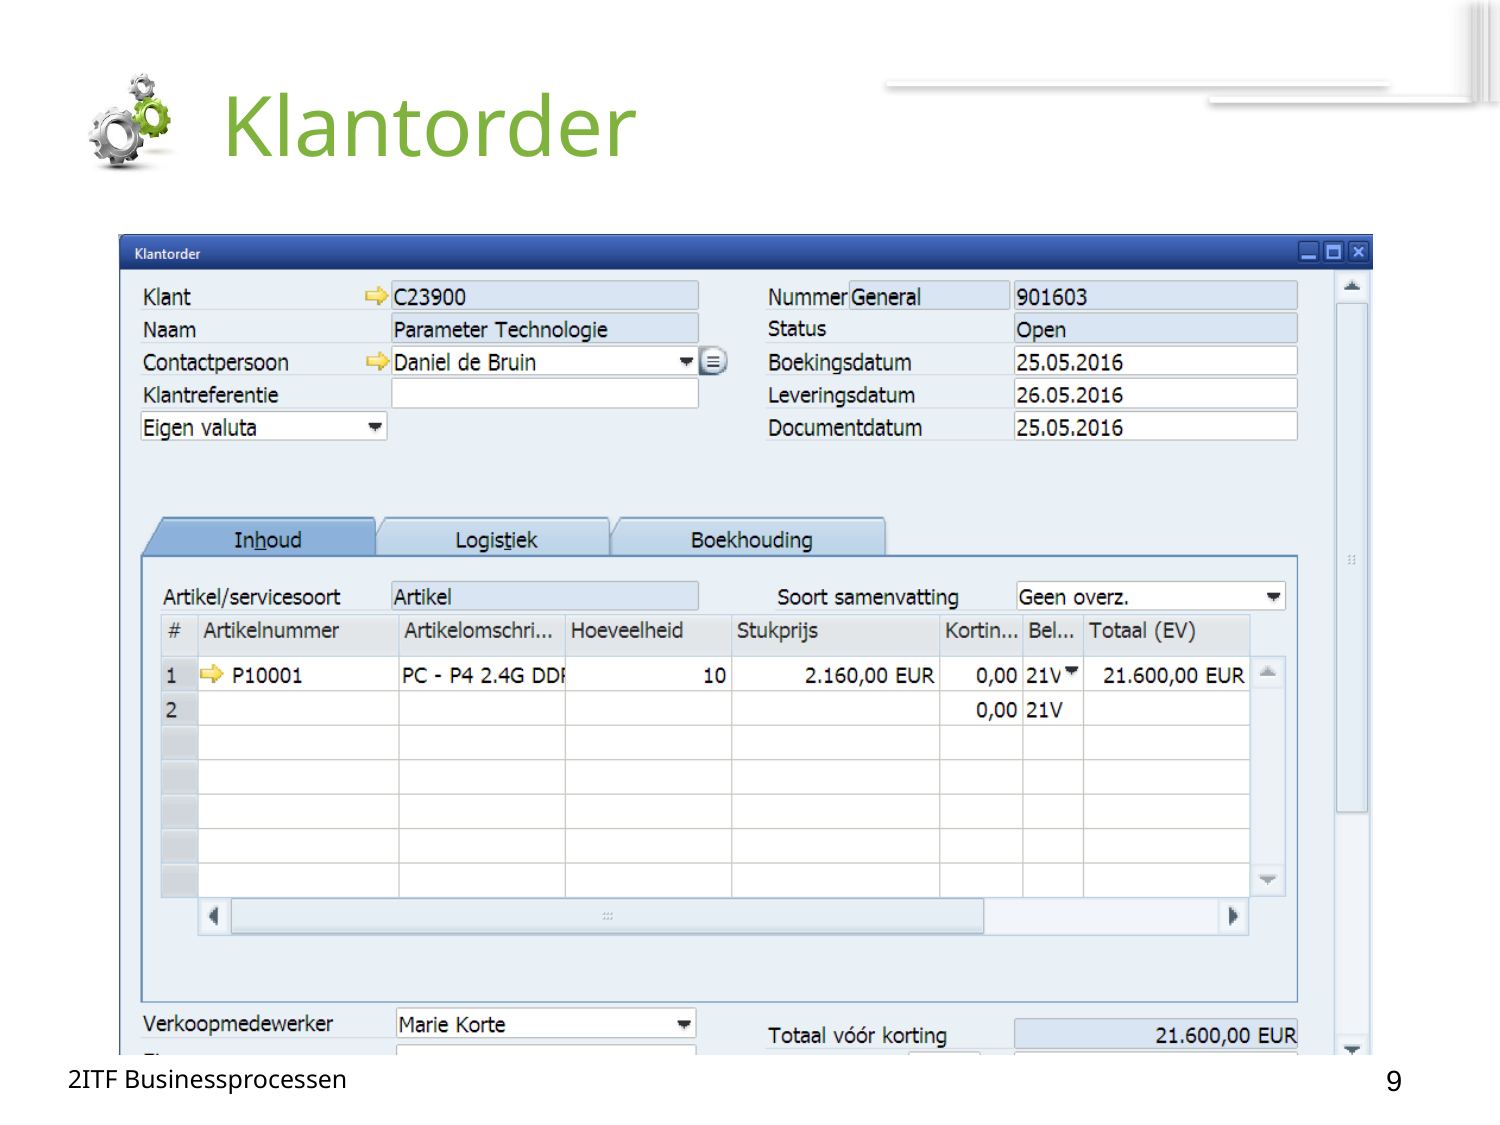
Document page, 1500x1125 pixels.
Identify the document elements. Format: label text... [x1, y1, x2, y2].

title Klantorder [206, 35, 1418, 211]
slide_number 9 [1371, 1054, 1497, 1115]
picture [78, 69, 186, 176]
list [118, 234, 1373, 1055]
